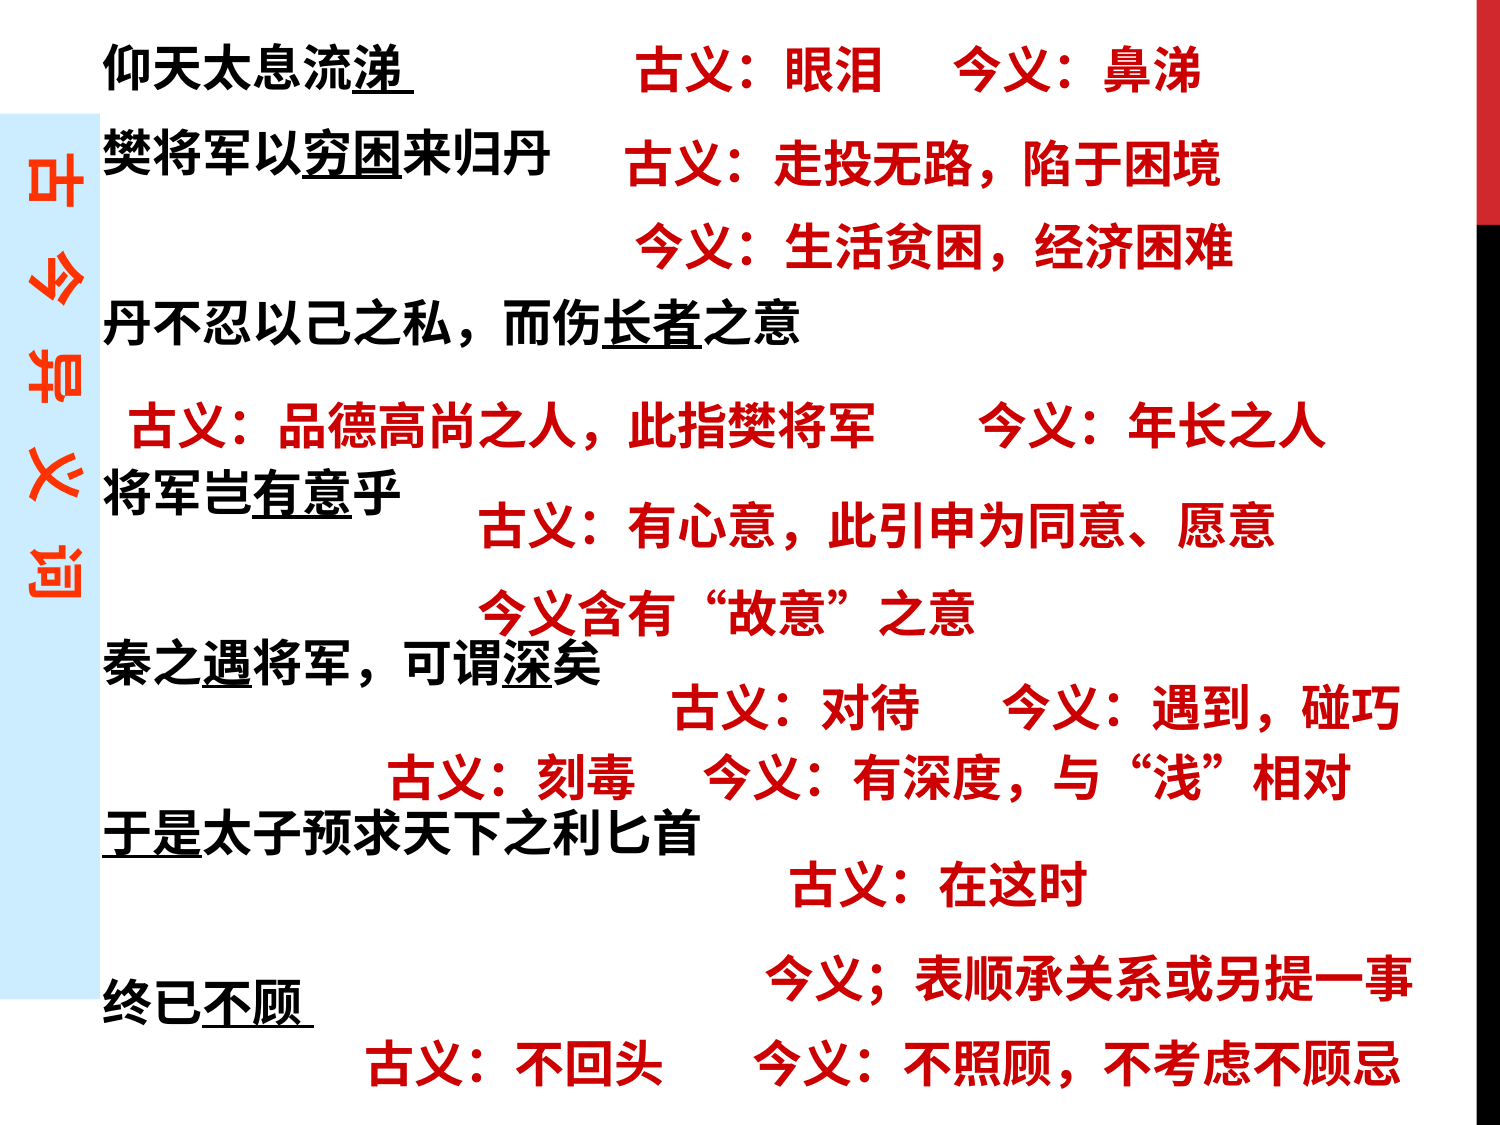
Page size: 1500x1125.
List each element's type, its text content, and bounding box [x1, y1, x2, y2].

text_box 古义：品德高尚之人，此指樊将军 [112, 387, 962, 463]
text_box 今义含有“故意”之意 [462, 574, 1400, 650]
text_box 古 今 异 义 词 [0, 113, 100, 1000]
text_box 古义：不回头 [349, 1024, 725, 1100]
text_box 今义；表顺承关系或另提一事 [749, 940, 1471, 1016]
text_box 古义：刻毒 [372, 739, 672, 815]
text_box 仰天太息流涕 樊将军以穷困来归丹 丹不忍以己之私，而伤长者之意 将军岂有意乎 秦之遇将军，可谓深矣 于是太子预求天下之利匕首 终已不顾 [87, 28, 825, 1039]
text_box 古义：有心意，此引申为同意、愿意 [462, 487, 1338, 563]
text_box 古义：走投无路，陷于困境 [608, 125, 1396, 201]
text_box 古义：在这时 [773, 846, 1349, 921]
text_box 古义：对待 [655, 668, 986, 744]
text_box 今义：年长之人 [962, 387, 1413, 463]
text_box 今义：生活贫困，经济困难 [620, 207, 1283, 283]
text_box 今义：有深度，与“浅”相对 [687, 739, 1500, 815]
text_box 今义：不照顾，不考虑不顾忌 [737, 1024, 1425, 1100]
text_box 古义：眼泪 [620, 30, 903, 106]
text_box 今义：鼻涕 [903, 30, 1454, 106]
text_box 今义：遇到，碰巧 [986, 668, 1462, 739]
